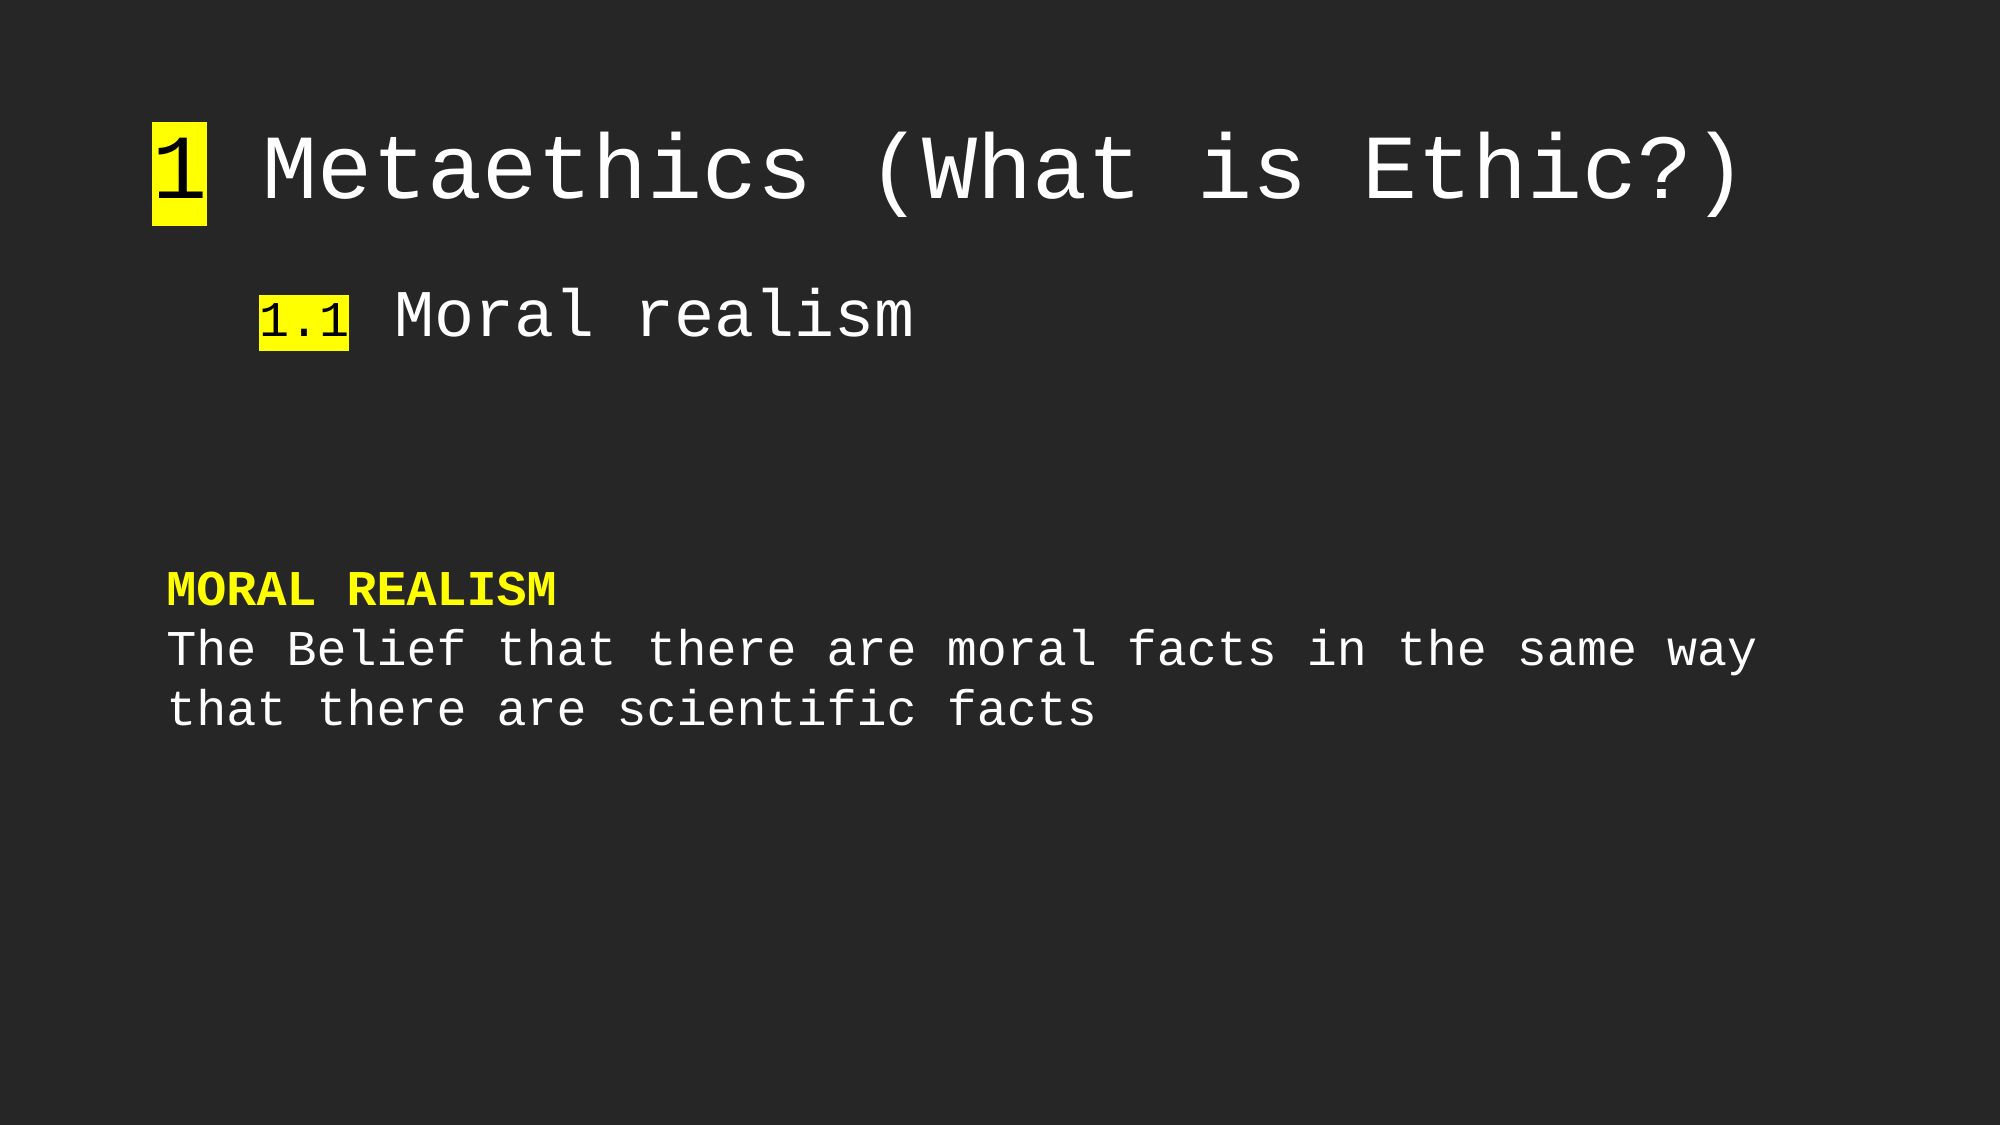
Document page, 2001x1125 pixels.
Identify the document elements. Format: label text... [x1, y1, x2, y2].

title 1.1 Moral realism [244, 203, 1970, 422]
text_box 1 Metaethics (What is Ethic?) [137, 59, 1863, 278]
text_box MORAL REALISM The Belief that there are moral facts in the same way that there are scientific facts [151, 548, 1863, 743]
